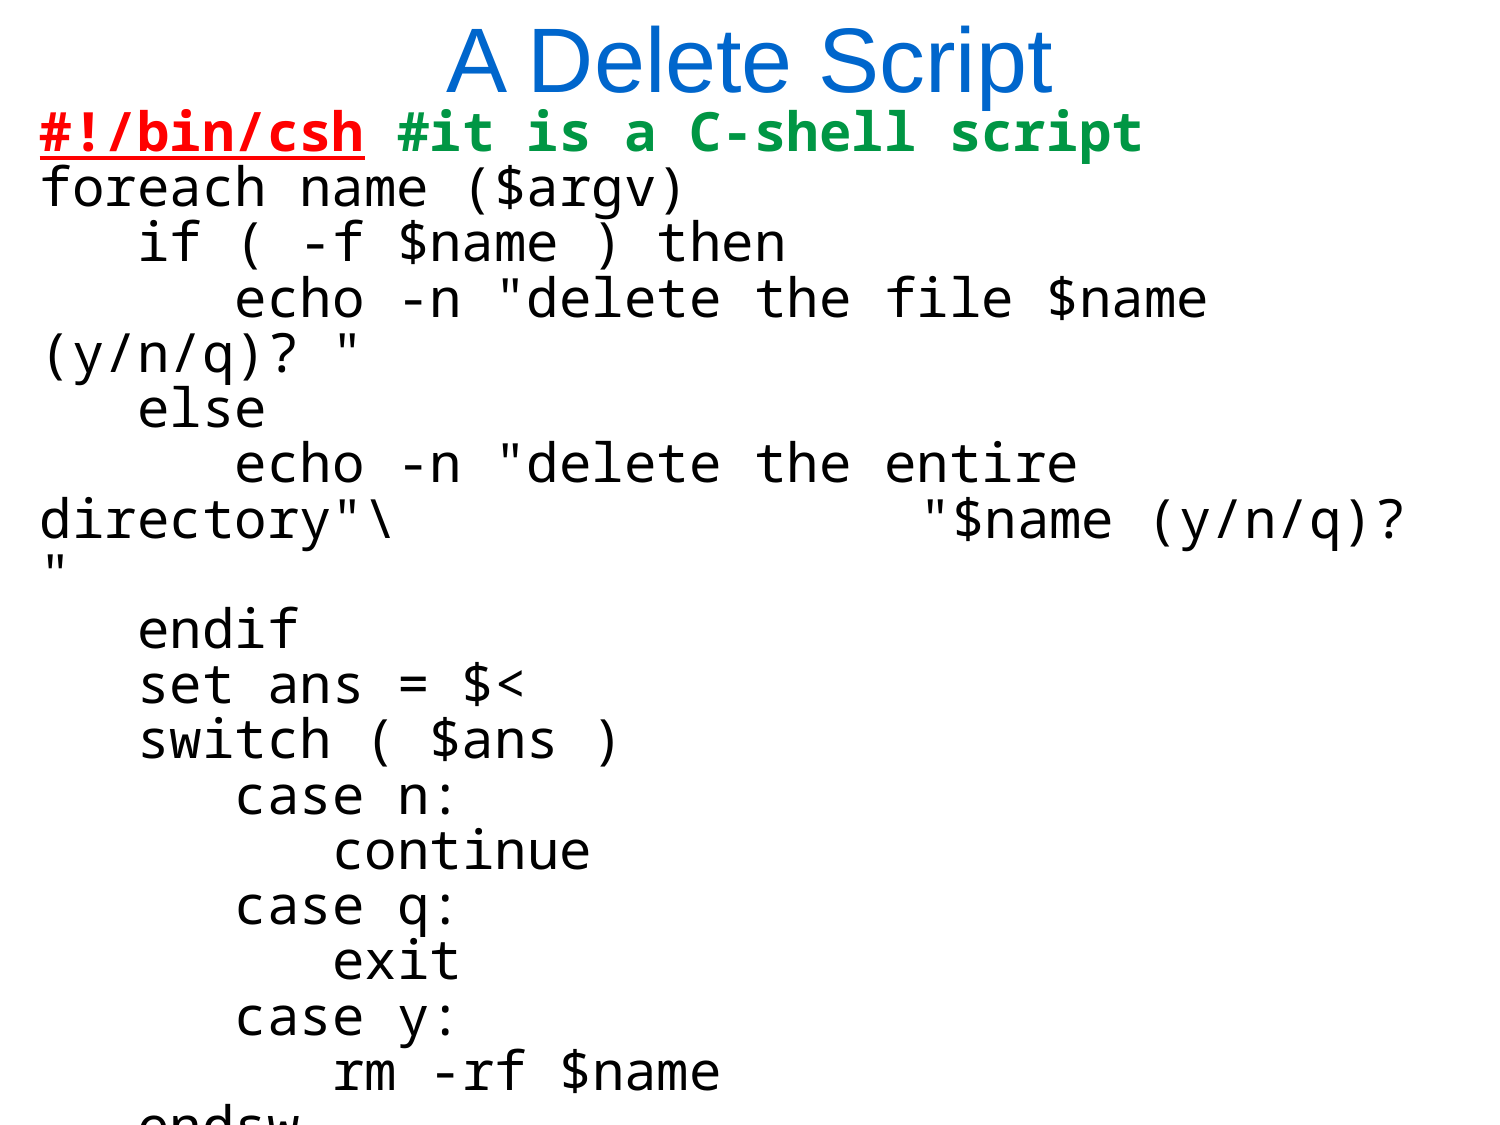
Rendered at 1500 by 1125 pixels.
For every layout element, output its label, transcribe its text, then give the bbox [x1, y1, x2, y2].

title A Delete Script [75, 0, 1425, 113]
text_box #!/bin/csh #it is a C-shell script foreach name ($argv) if ( -f $name ) then echo -n "delete the file $name (y/n/q)? " else echo -n "delete the entire directory"\ "$name (y/n/q)? " endif set ans = $< switch ( $ans ) case n: continue case q: exit case y: rm -rf $name endsw end [24, 99, 1463, 1125]
